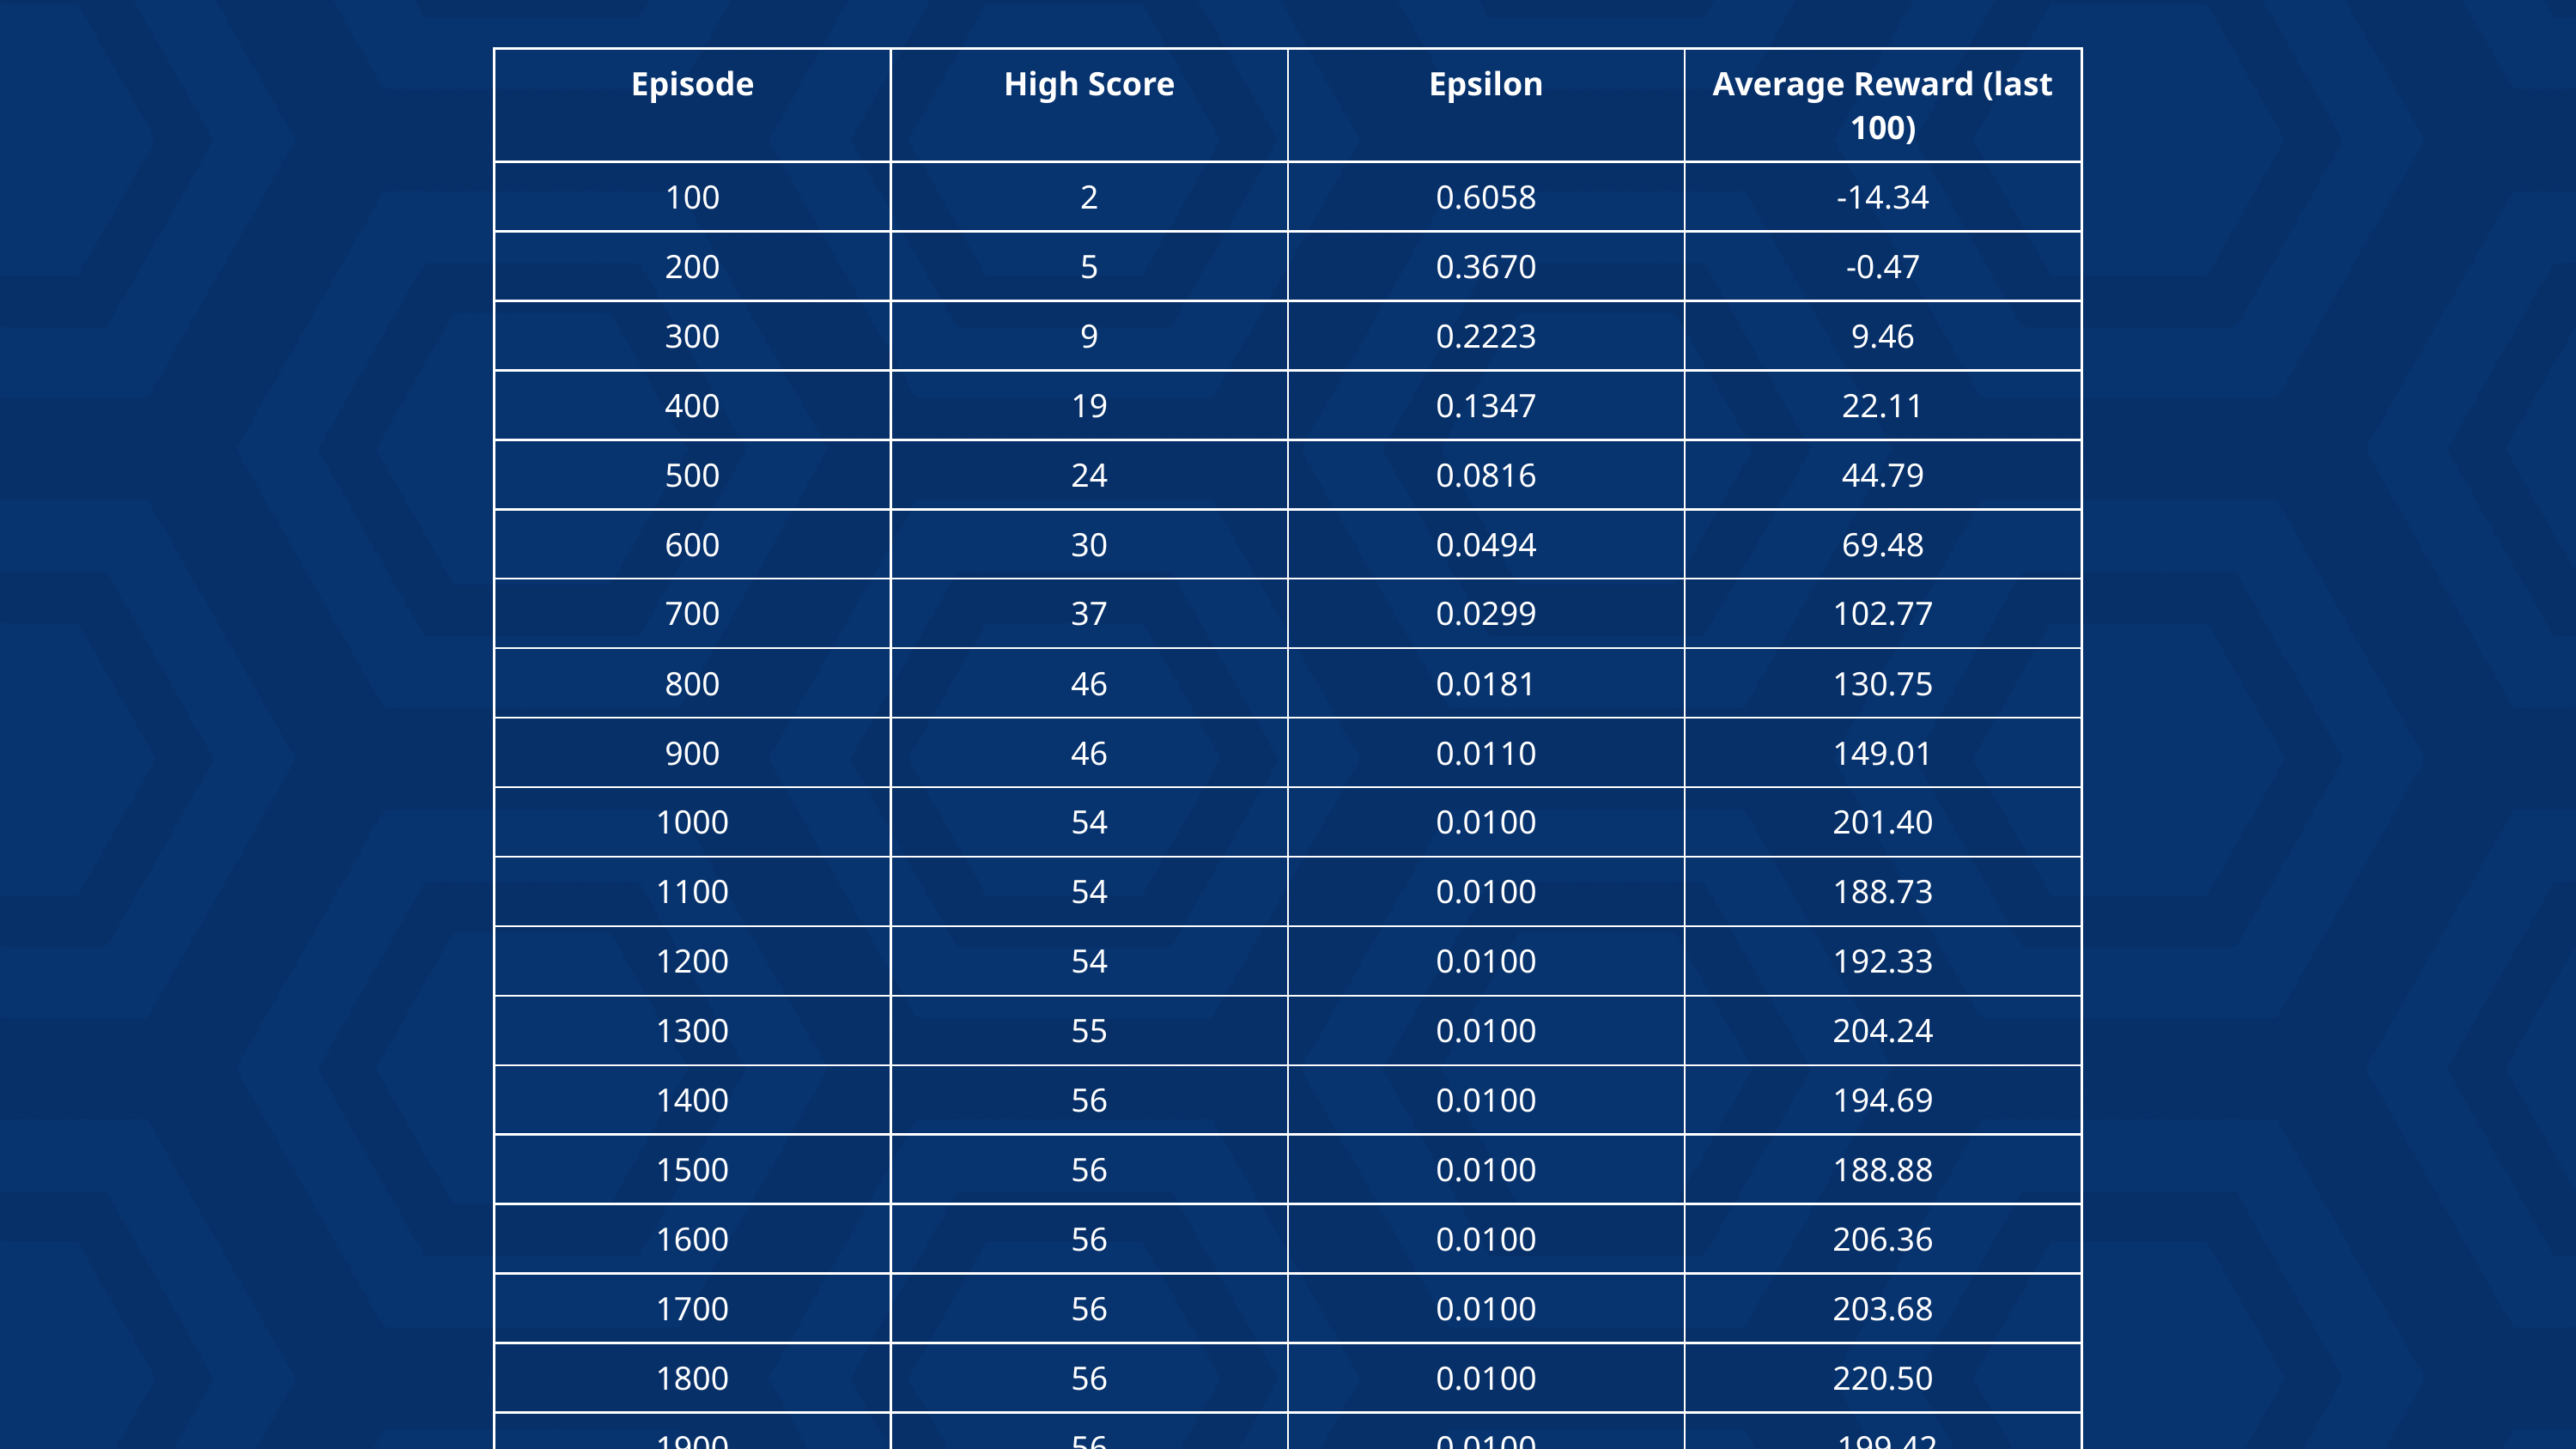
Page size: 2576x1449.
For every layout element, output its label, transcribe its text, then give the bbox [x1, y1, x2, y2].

table_cell 56 [892, 1136, 1287, 1203]
table_cell 600 [495, 511, 890, 578]
table_cell 1500 [495, 1136, 890, 1203]
table_cell 1600 [495, 1205, 890, 1272]
table_cell -0.47 [1686, 233, 2081, 300]
table_header Episode [495, 50, 890, 161]
table_cell 1800 [495, 1344, 890, 1411]
table_cell 700 [495, 579, 890, 647]
table_cell 0.2223 [1289, 302, 1684, 369]
table_cell 46 [892, 718, 1287, 786]
table_cell 1300 [495, 997, 890, 1064]
table_cell 0.1347 [1289, 372, 1684, 439]
table_cell 192.33 [1686, 927, 2081, 995]
table_cell 1400 [495, 1066, 890, 1133]
table_cell 22.11 [1686, 372, 2081, 439]
table_cell 44.79 [1686, 441, 2081, 508]
table_cell 400 [495, 372, 890, 439]
table_cell 0.0100 [1289, 1205, 1684, 1272]
table_cell 56 [892, 1414, 1287, 1449]
table_cell 46 [892, 649, 1287, 717]
table_cell 0.0816 [1289, 441, 1684, 508]
table_cell 5 [892, 233, 1287, 300]
table_cell 0.0181 [1289, 649, 1684, 717]
table_cell 100 [495, 163, 890, 230]
table_cell 149.01 [1686, 718, 2081, 786]
table_cell 54 [892, 788, 1287, 856]
table_cell 1900 [495, 1414, 890, 1449]
table_cell 0.6058 [1289, 163, 1684, 230]
table_cell 54 [892, 927, 1287, 995]
table_cell 1200 [495, 927, 890, 995]
table_cell 800 [495, 649, 890, 717]
table_cell 0.0110 [1289, 718, 1684, 786]
table_cell 0.0100 [1289, 1344, 1684, 1411]
table_header Average Reward (last 100) [1686, 50, 2081, 161]
table_cell 199.42 [1686, 1414, 2081, 1449]
table_cell 188.73 [1686, 858, 2081, 925]
table_cell 0.0494 [1289, 511, 1684, 578]
table_cell 0.0100 [1289, 858, 1684, 925]
table_cell 56 [892, 1066, 1287, 1133]
table_cell 69.48 [1686, 511, 2081, 578]
table_cell 1000 [495, 788, 890, 856]
table_cell 9 [892, 302, 1287, 369]
picture [0, 0, 2576, 1449]
table_cell 201.40 [1686, 788, 2081, 856]
table_header Epsilon [1289, 50, 1684, 161]
table_cell 206.36 [1686, 1205, 2081, 1272]
table_cell 300 [495, 302, 890, 369]
table_cell 37 [892, 579, 1287, 647]
table_cell 0.0100 [1289, 1136, 1684, 1203]
table_cell 56 [892, 1275, 1287, 1342]
table_cell 188.88 [1686, 1136, 2081, 1203]
table_cell 1100 [495, 858, 890, 925]
table_cell 220.50 [1686, 1344, 2081, 1411]
table_cell 0.0100 [1289, 1414, 1684, 1449]
table_cell 204.24 [1686, 997, 2081, 1064]
table_cell 0.0100 [1289, 1066, 1684, 1133]
table_cell 55 [892, 997, 1287, 1064]
table_cell 102.77 [1686, 579, 2081, 647]
table_cell 0.0299 [1289, 579, 1684, 647]
table_header High Score [892, 50, 1287, 161]
table_cell 19 [892, 372, 1287, 439]
table_cell 9.46 [1686, 302, 2081, 369]
table_cell 0.0100 [1289, 997, 1684, 1064]
table_cell 54 [892, 858, 1287, 925]
table_cell 0.0100 [1289, 927, 1684, 995]
table_cell 56 [892, 1344, 1287, 1411]
table_cell 1700 [495, 1275, 890, 1342]
table_cell 0.0100 [1289, 1275, 1684, 1342]
table_cell 56 [892, 1205, 1287, 1272]
table_cell -14.34 [1686, 163, 2081, 230]
table_cell 900 [495, 718, 890, 786]
table_cell 200 [495, 233, 890, 300]
table_cell 203.68 [1686, 1275, 2081, 1342]
table_cell 2 [892, 163, 1287, 230]
table_cell 0.3670 [1289, 233, 1684, 300]
table_cell 24 [892, 441, 1287, 508]
table_cell 30 [892, 511, 1287, 578]
table_cell 0.0100 [1289, 788, 1684, 856]
table_cell 130.75 [1686, 649, 2081, 717]
table_cell 500 [495, 441, 890, 508]
table_cell 194.69 [1686, 1066, 2081, 1133]
